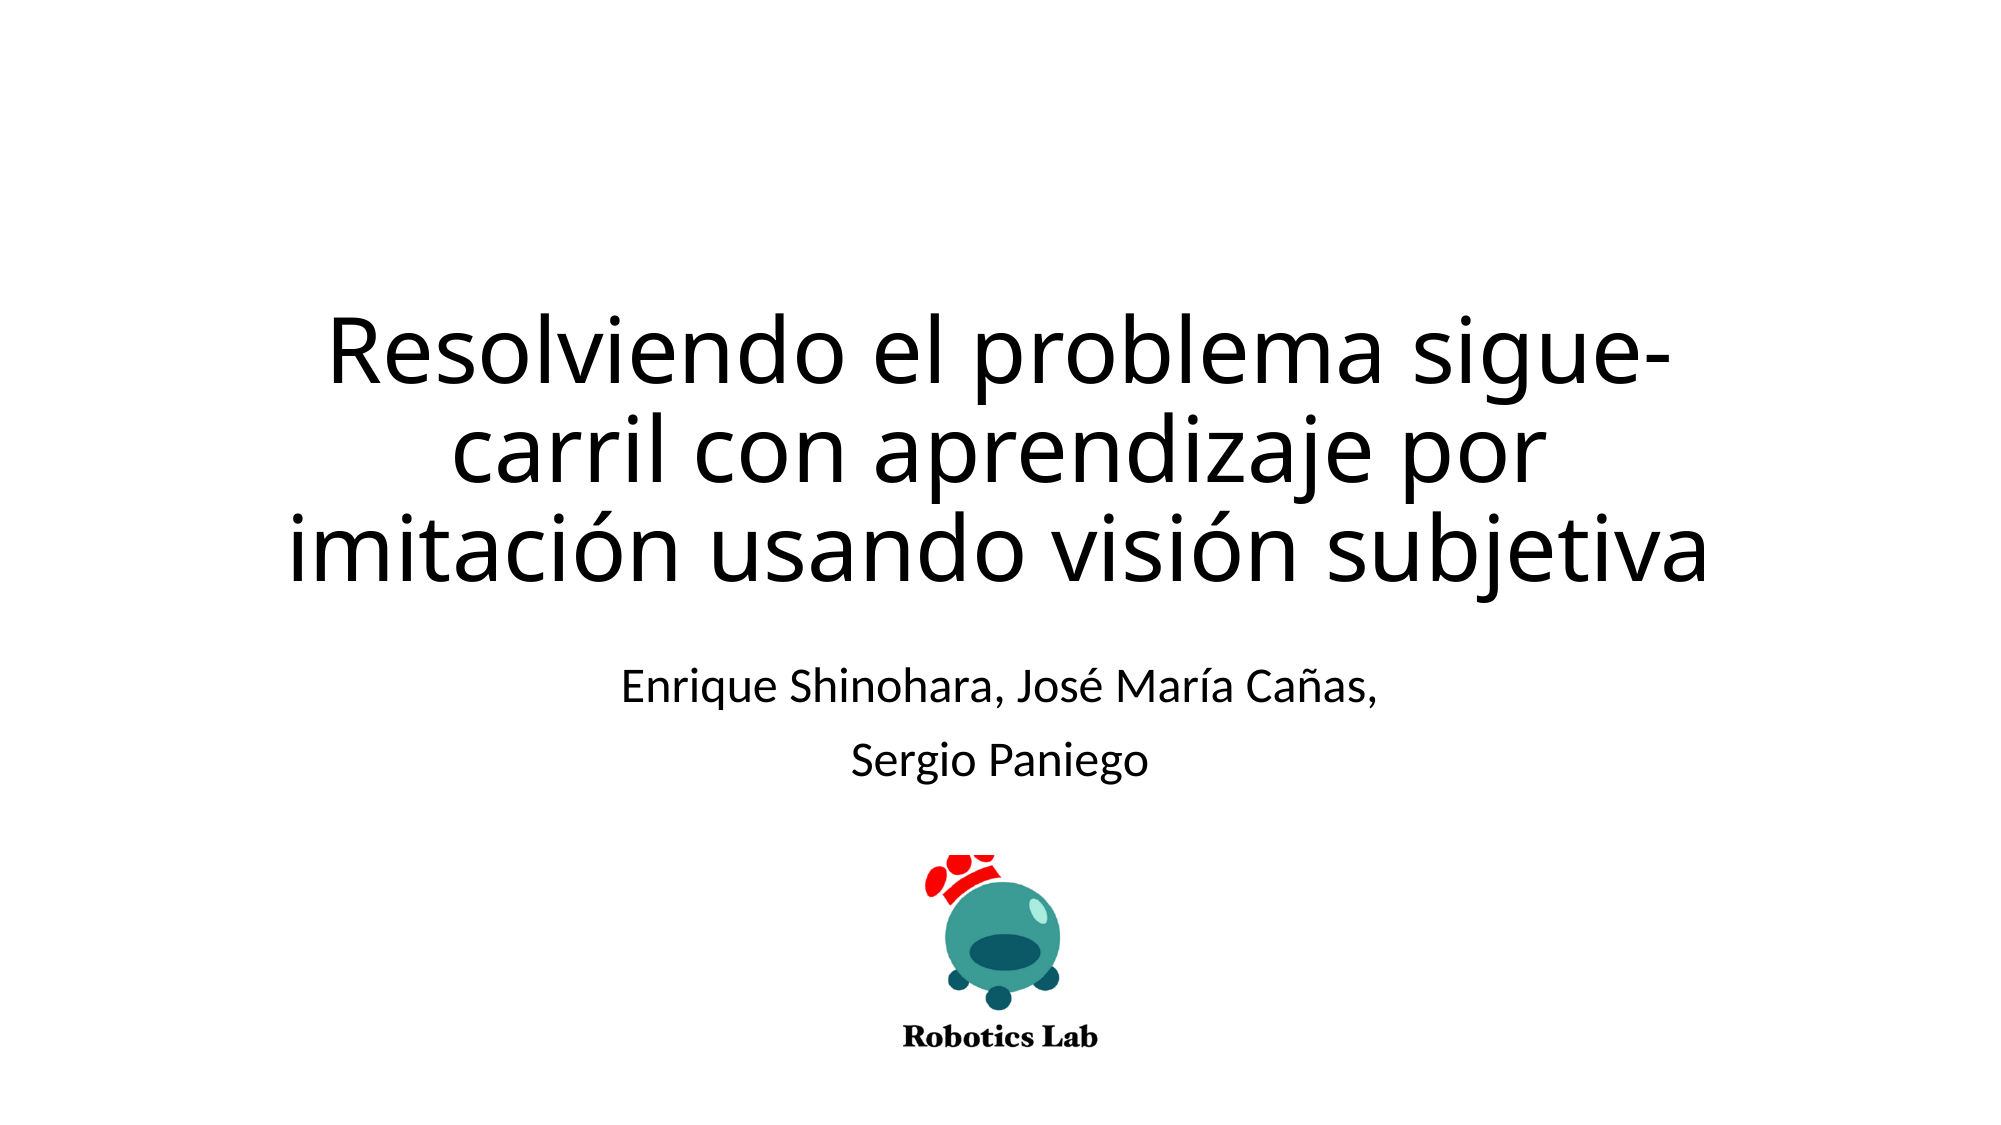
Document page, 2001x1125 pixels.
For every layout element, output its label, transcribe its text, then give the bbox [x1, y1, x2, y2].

picture [901, 854, 1099, 1052]
title Resolviendo el problema sigue-carril con aprendizaje por imitación usando visión subjetiva [249, 217, 1750, 609]
subtitle Enrique Shinohara, José María Cañas, Sergio Paniego [249, 651, 1750, 923]
